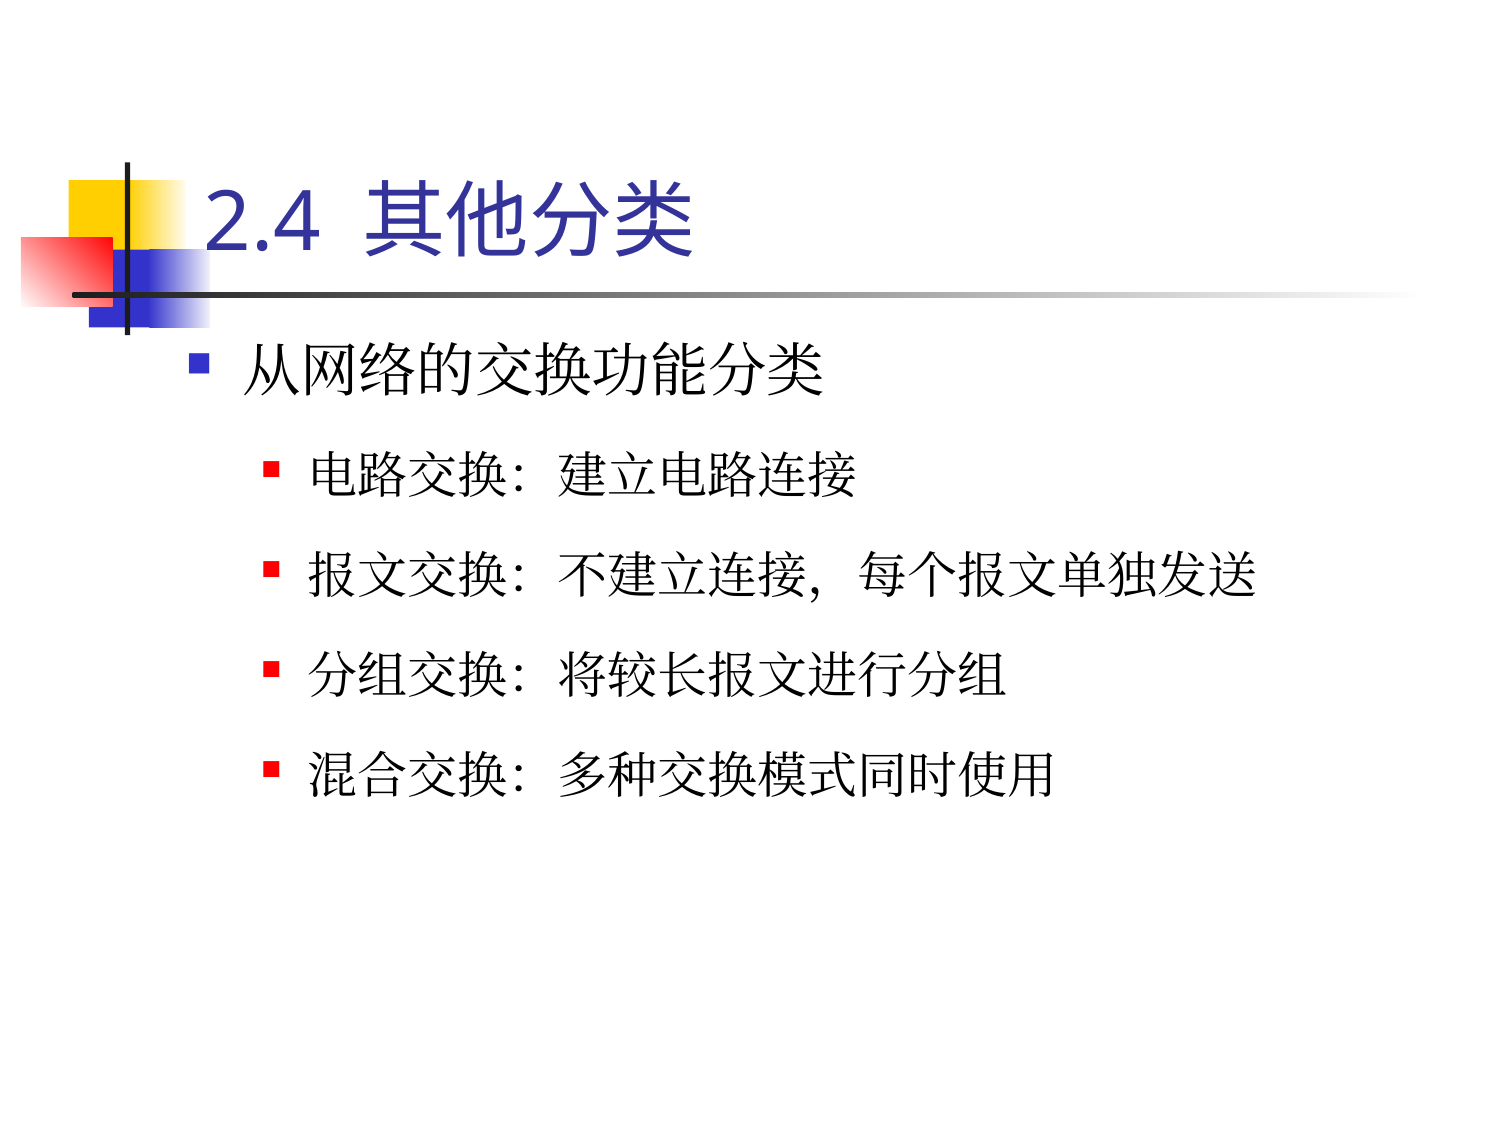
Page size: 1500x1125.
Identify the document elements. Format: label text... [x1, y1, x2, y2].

list 从网络的交换功能分类 电路交换：建立电路连接 报文交换：不建立连接，每个报文单独发送 分组交换：将较长报文进行分组 混合交换：多种交换模式同时使用 [170, 290, 1447, 967]
title 2.4 其他分类 [188, 34, 1468, 276]
